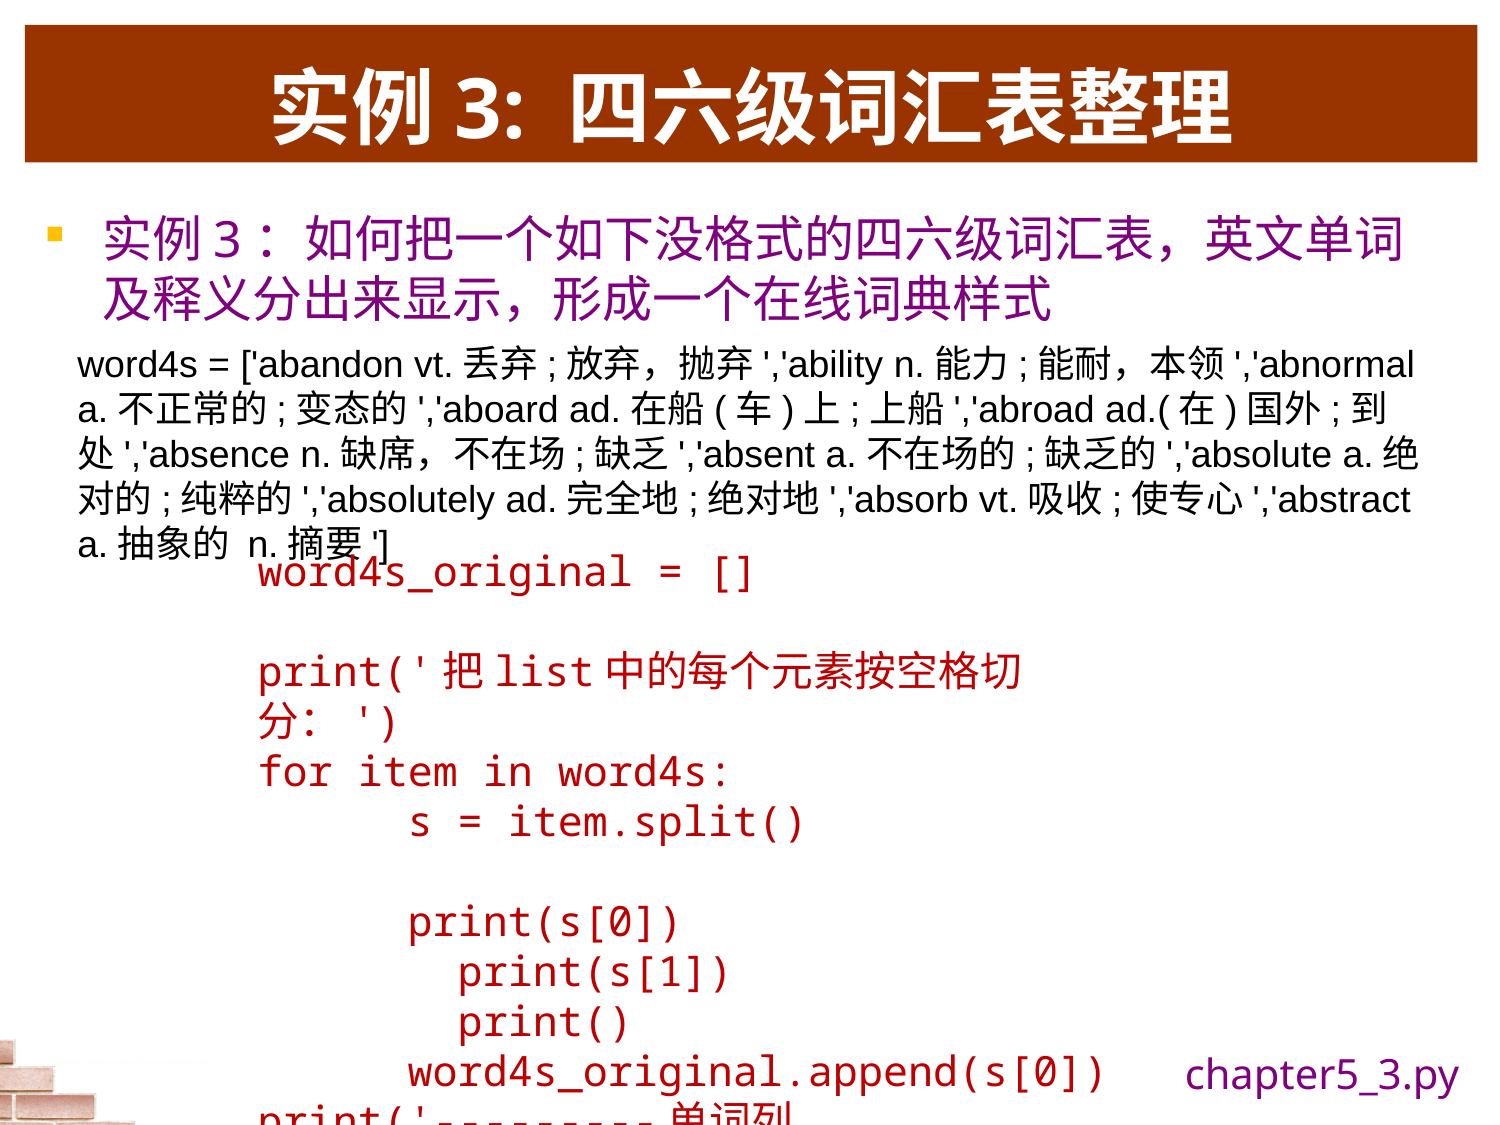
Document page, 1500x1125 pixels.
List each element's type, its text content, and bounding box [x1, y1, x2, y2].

picture [0, 992, 213, 1125]
text_box 实例3：如何把一个如下没格式的四六级词汇表，英文单词及释义分出来显示，形成一个在线词典样式 [30, 199, 1463, 335]
text_box word4s_original = [] print('把list中的每个元素按空格切分：') for item in word4s: s = item.split() print(s[0]) print(s[1]) print() word4s_original.append(s[0]) print('---------单词列表----------') print(word4s_original) [242, 537, 1150, 1125]
text_box chapter5_3.py [1170, 1040, 1475, 1105]
text_box word4s = ['abandon vt.丢弃;放弃，抛弃','ability n.能力;能耐，本领','abnormal a.不正常的;变态的','aboard ad.在船(车)上;上船','abroad ad.(在)国外;到处','absence n.缺席，不在场;缺乏','absent a.不在场的;缺乏的','absolute a.绝对的;纯粹的','absolutely ad.完全地;绝对地','absorb vt.吸收;使专心','abstract a.抽象的 n.摘要'] [62, 332, 1463, 573]
title 实例3: 四六级词汇表整理 [24, 24, 1478, 163]
